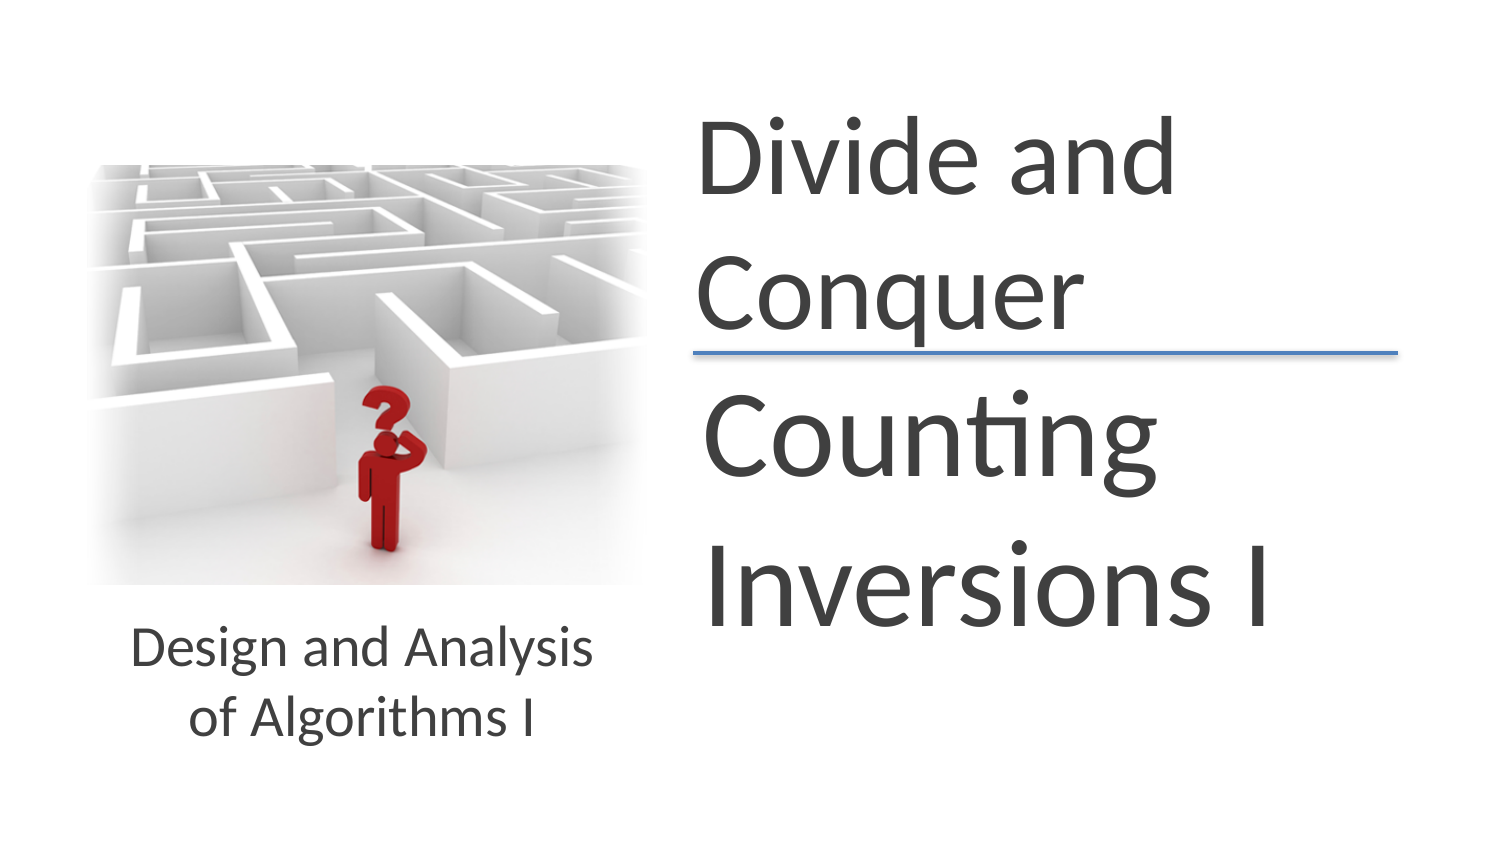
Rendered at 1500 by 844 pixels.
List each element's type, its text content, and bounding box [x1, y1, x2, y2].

text_box Divide and Conquer [680, 99, 1493, 335]
title Counting Inversions I [687, 367, 1425, 635]
picture [87, 165, 648, 585]
text_box Design and Analysis of Algorithms I [87, 609, 638, 747]
